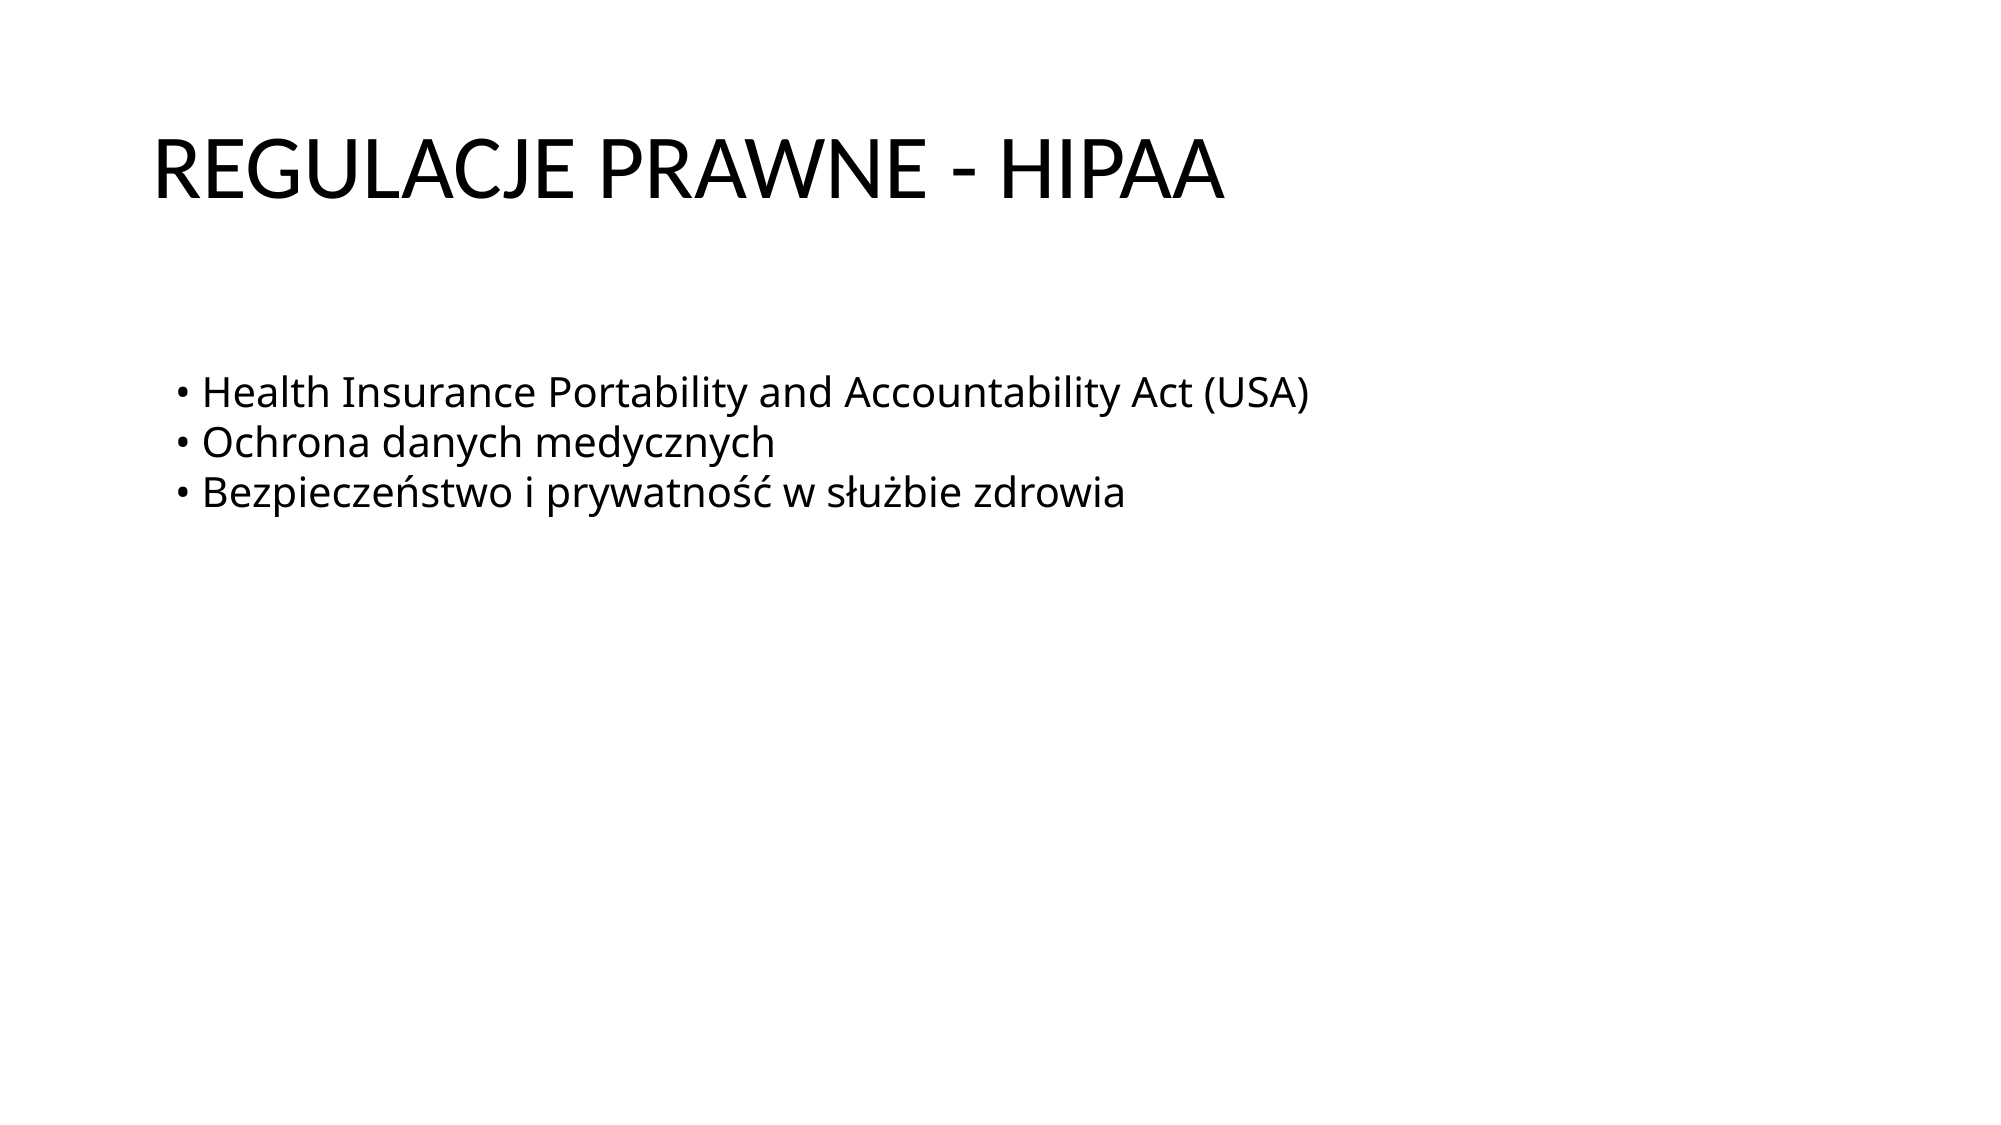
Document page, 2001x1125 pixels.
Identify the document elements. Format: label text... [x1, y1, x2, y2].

title Regulacje Prawne - HIPAA [137, 59, 1863, 278]
text_box • Health Insurance Portability and Accountability Act (USA) • Ochrona danych medycznych • Bezpieczeństwo i prywatność w służbie zdrowia [160, 321, 1325, 524]
